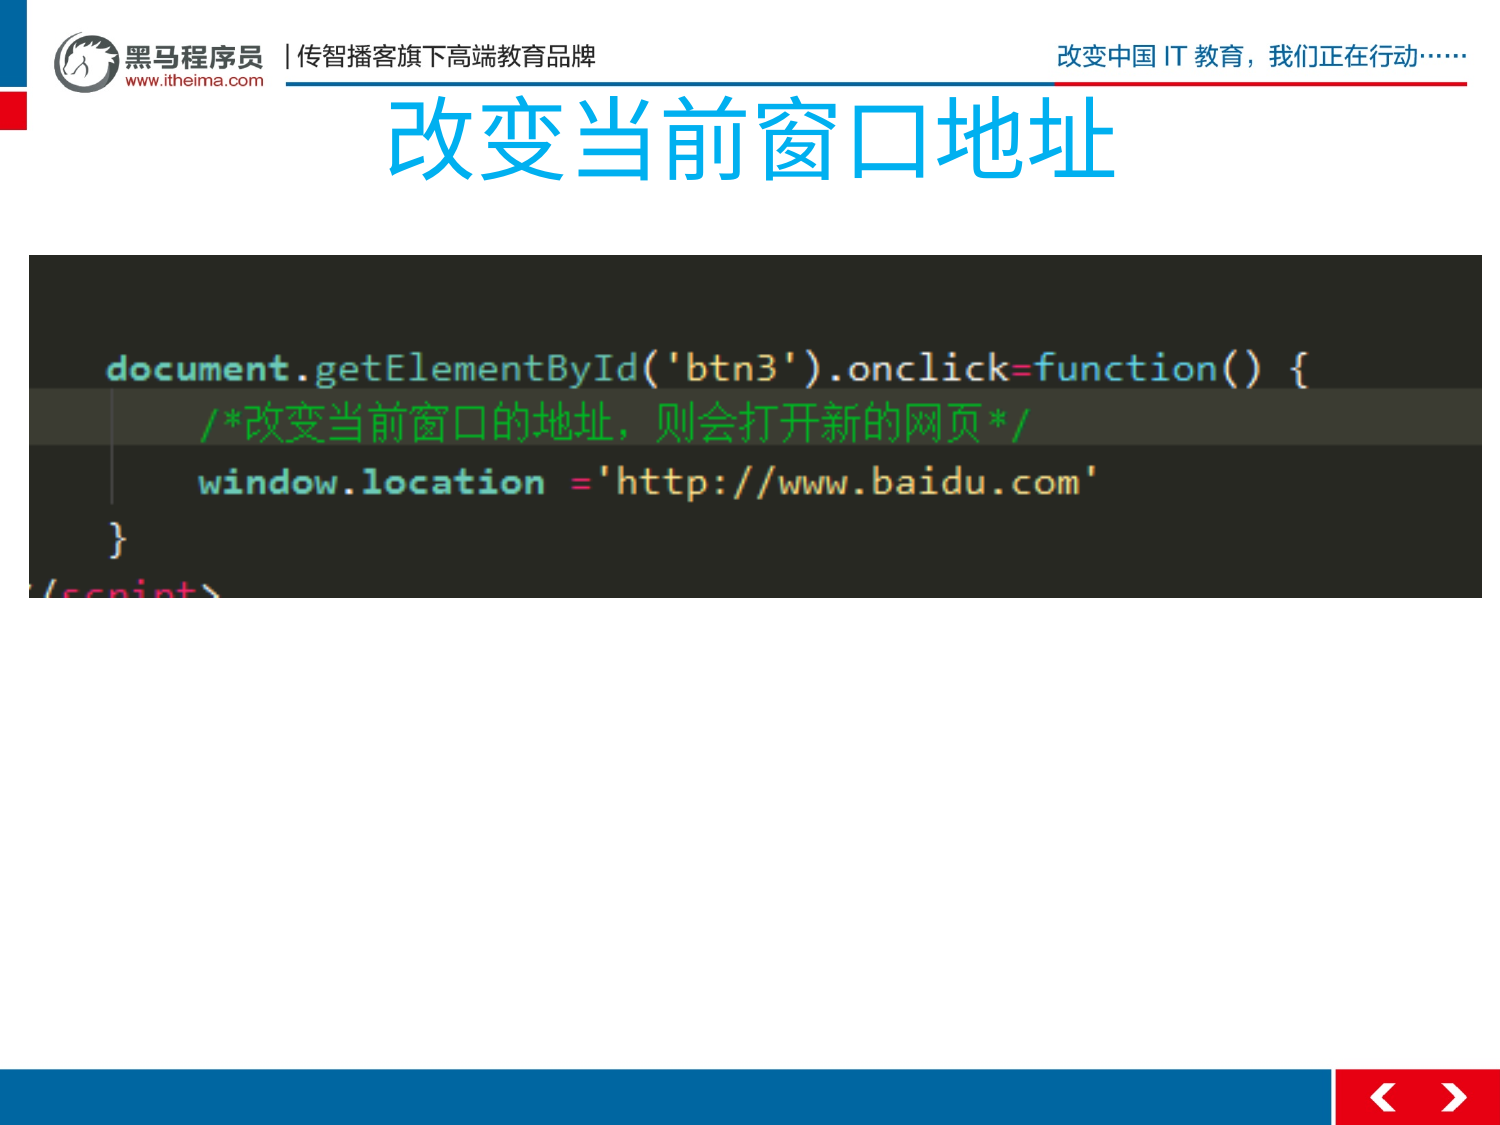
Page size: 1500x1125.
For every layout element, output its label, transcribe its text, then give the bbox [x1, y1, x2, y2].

title 改变当前窗口地址 [76, 42, 1427, 231]
picture [0, 0, 1500, 1125]
